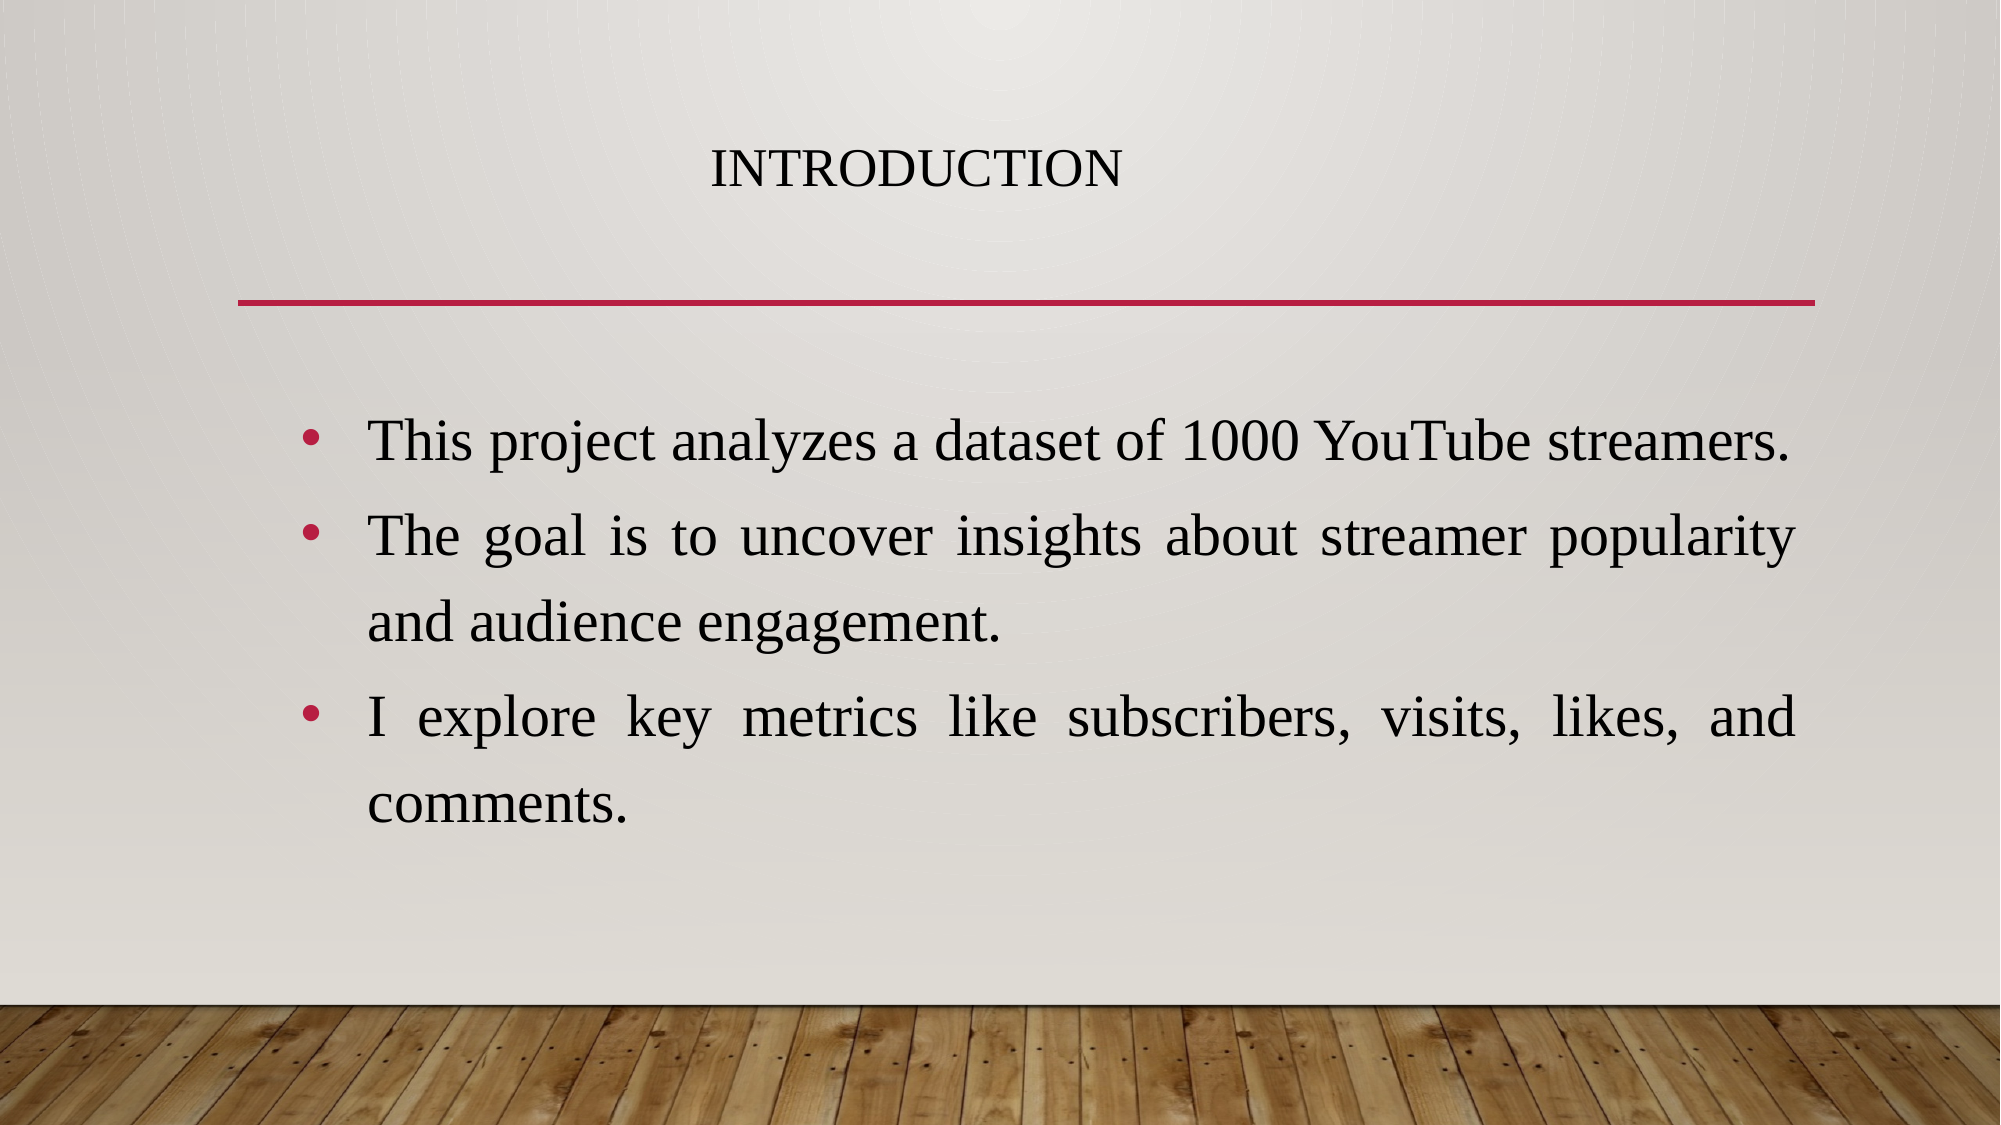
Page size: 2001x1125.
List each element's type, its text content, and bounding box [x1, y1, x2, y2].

list This project analyzes a dataset of 1000 YouTube streamers. The goal is to uncover insights about streamer popularity and audience engagement. I explore key metrics like subscribers, visits, likes, and comments. [238, 330, 1814, 897]
title Introduction [695, 131, 1200, 246]
picture [0, 1005, 2000, 1125]
